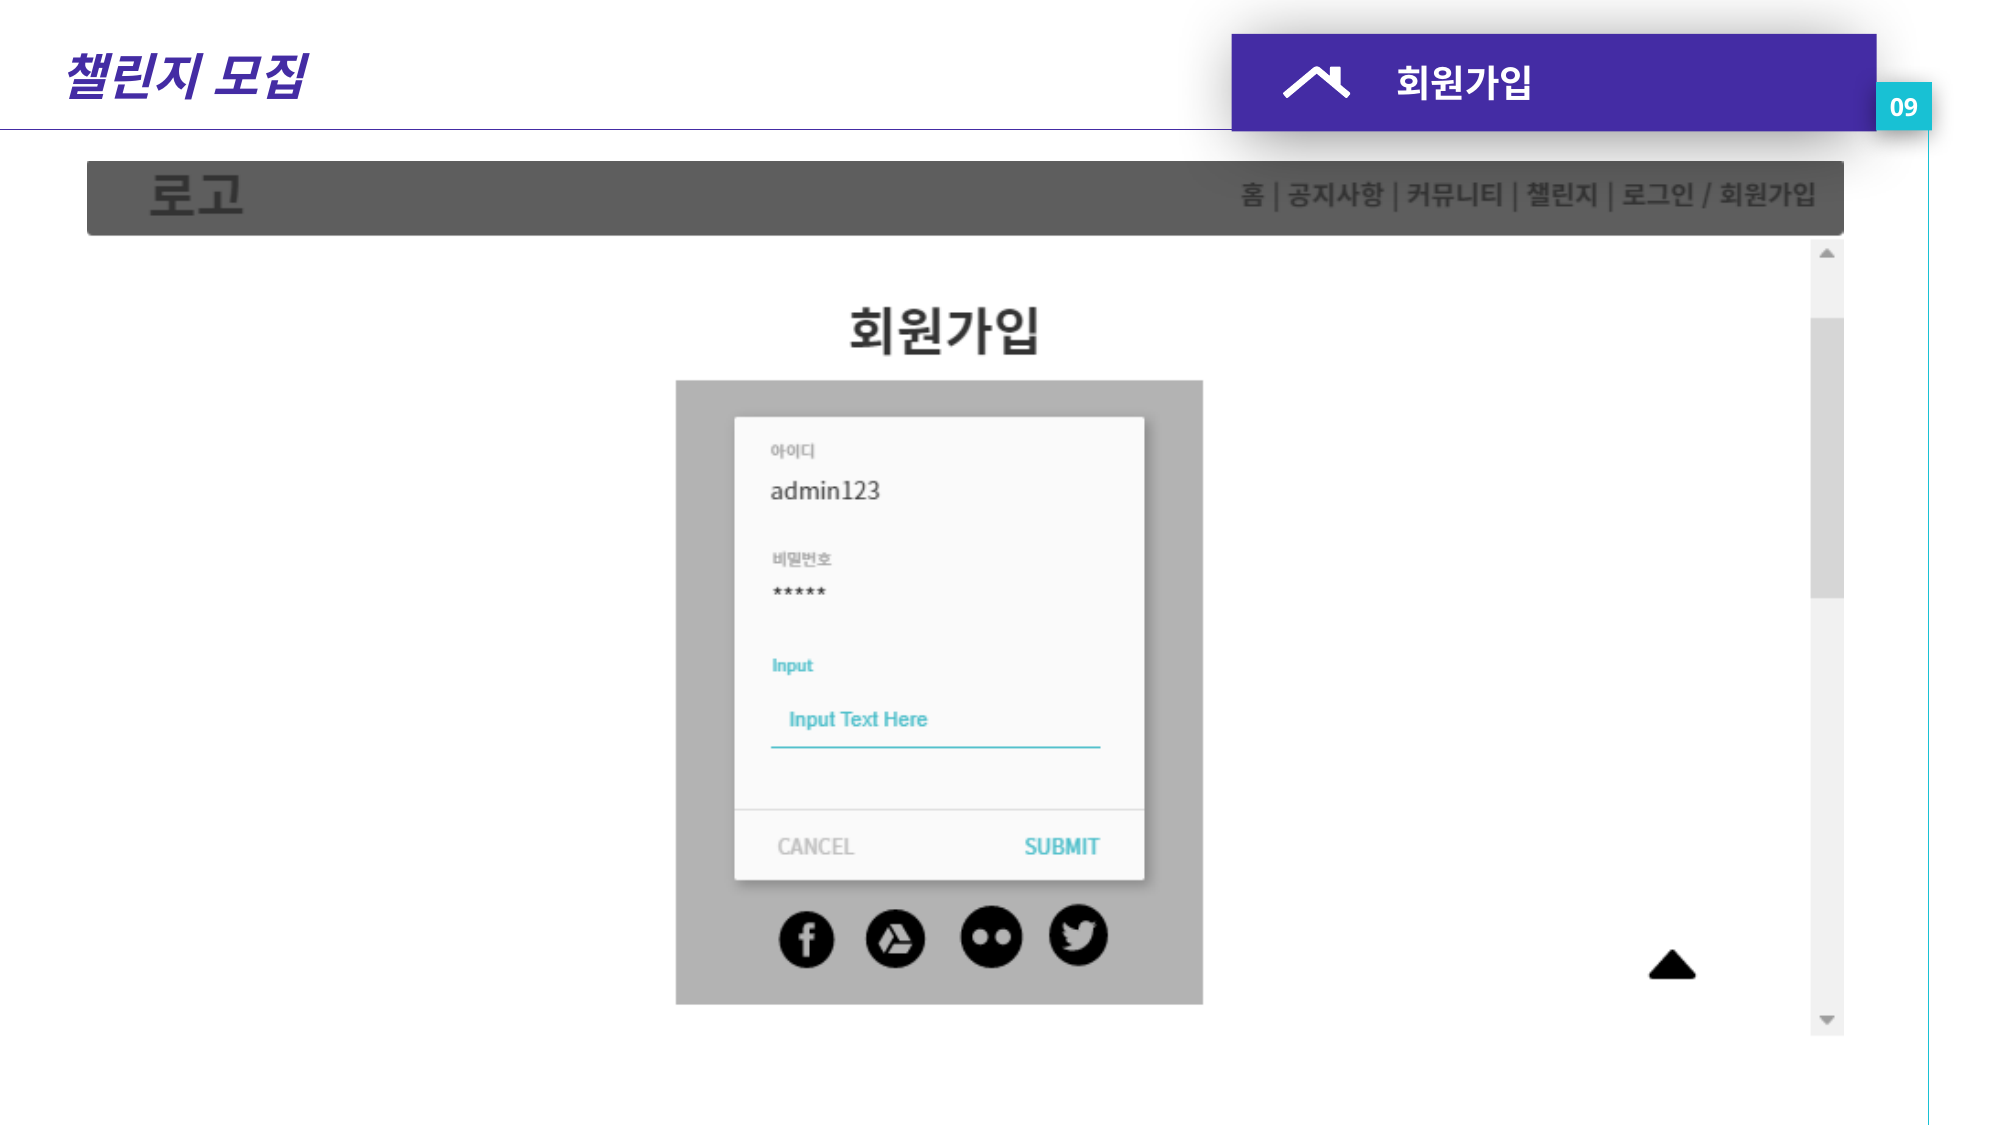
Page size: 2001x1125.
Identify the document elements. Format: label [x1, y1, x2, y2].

text_box [0, 33, 1932, 1125]
